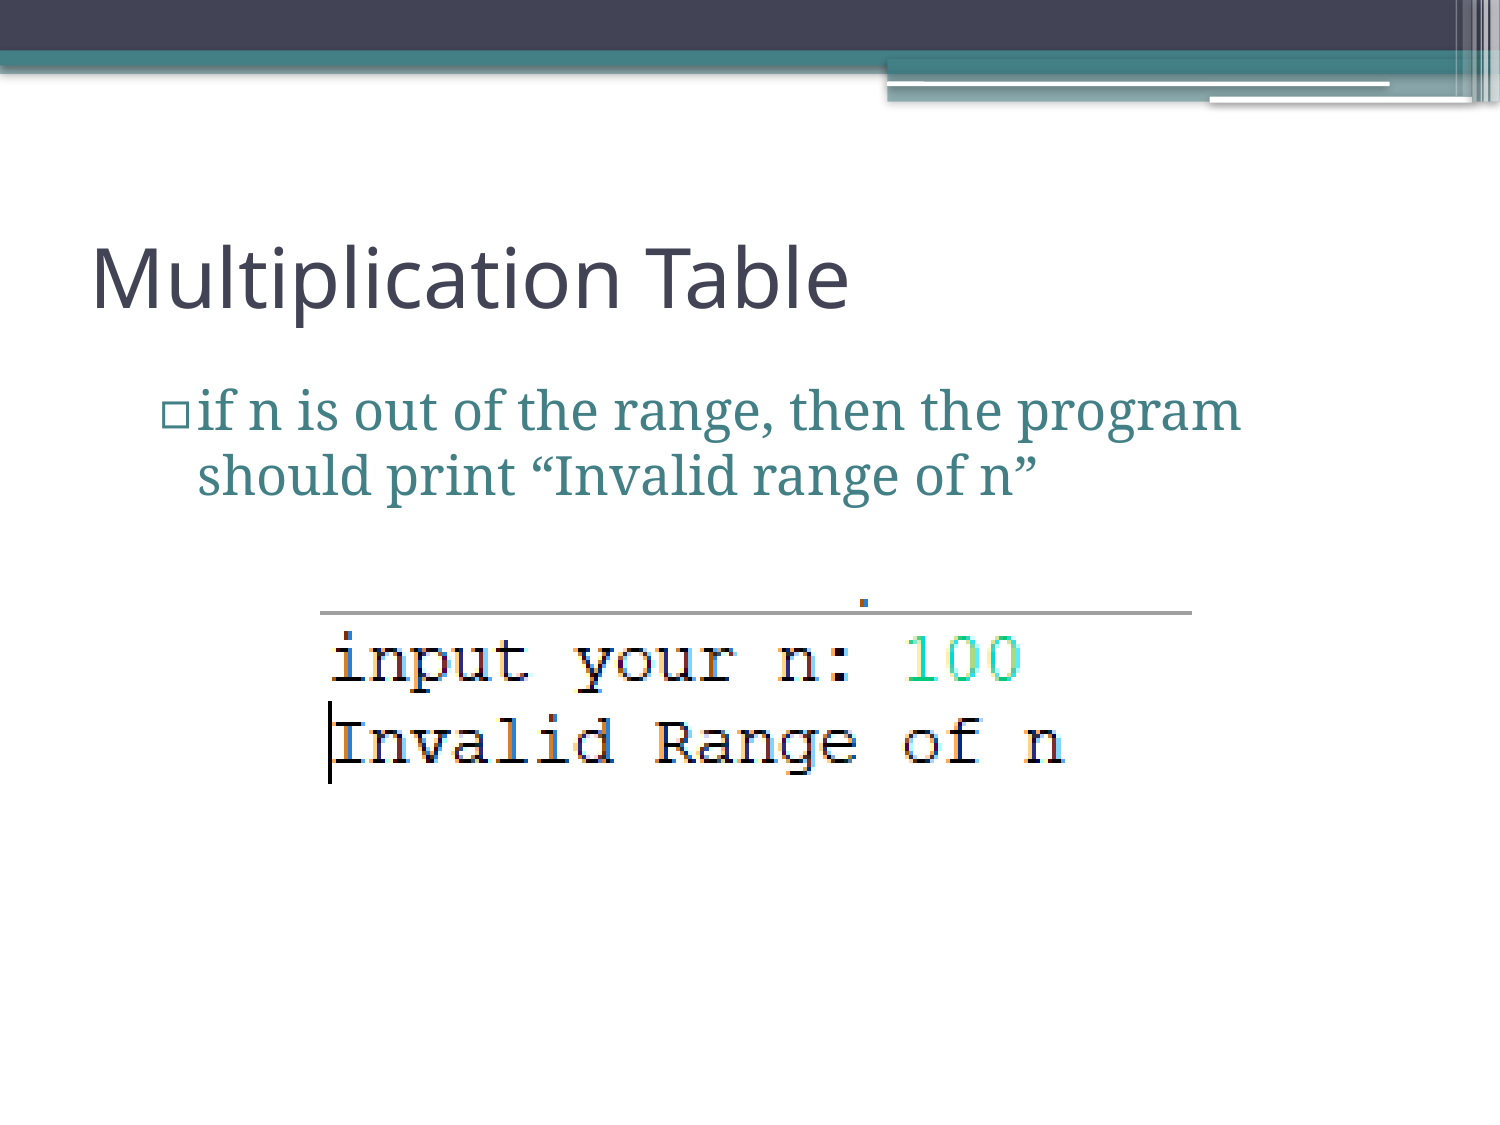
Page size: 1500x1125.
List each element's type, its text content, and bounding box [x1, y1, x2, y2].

list if n is out of the range, then the program should print “Invalid range of n” [75, 368, 1425, 1079]
picture [312, 599, 1192, 813]
title Multiplication Table [75, 187, 1425, 363]
